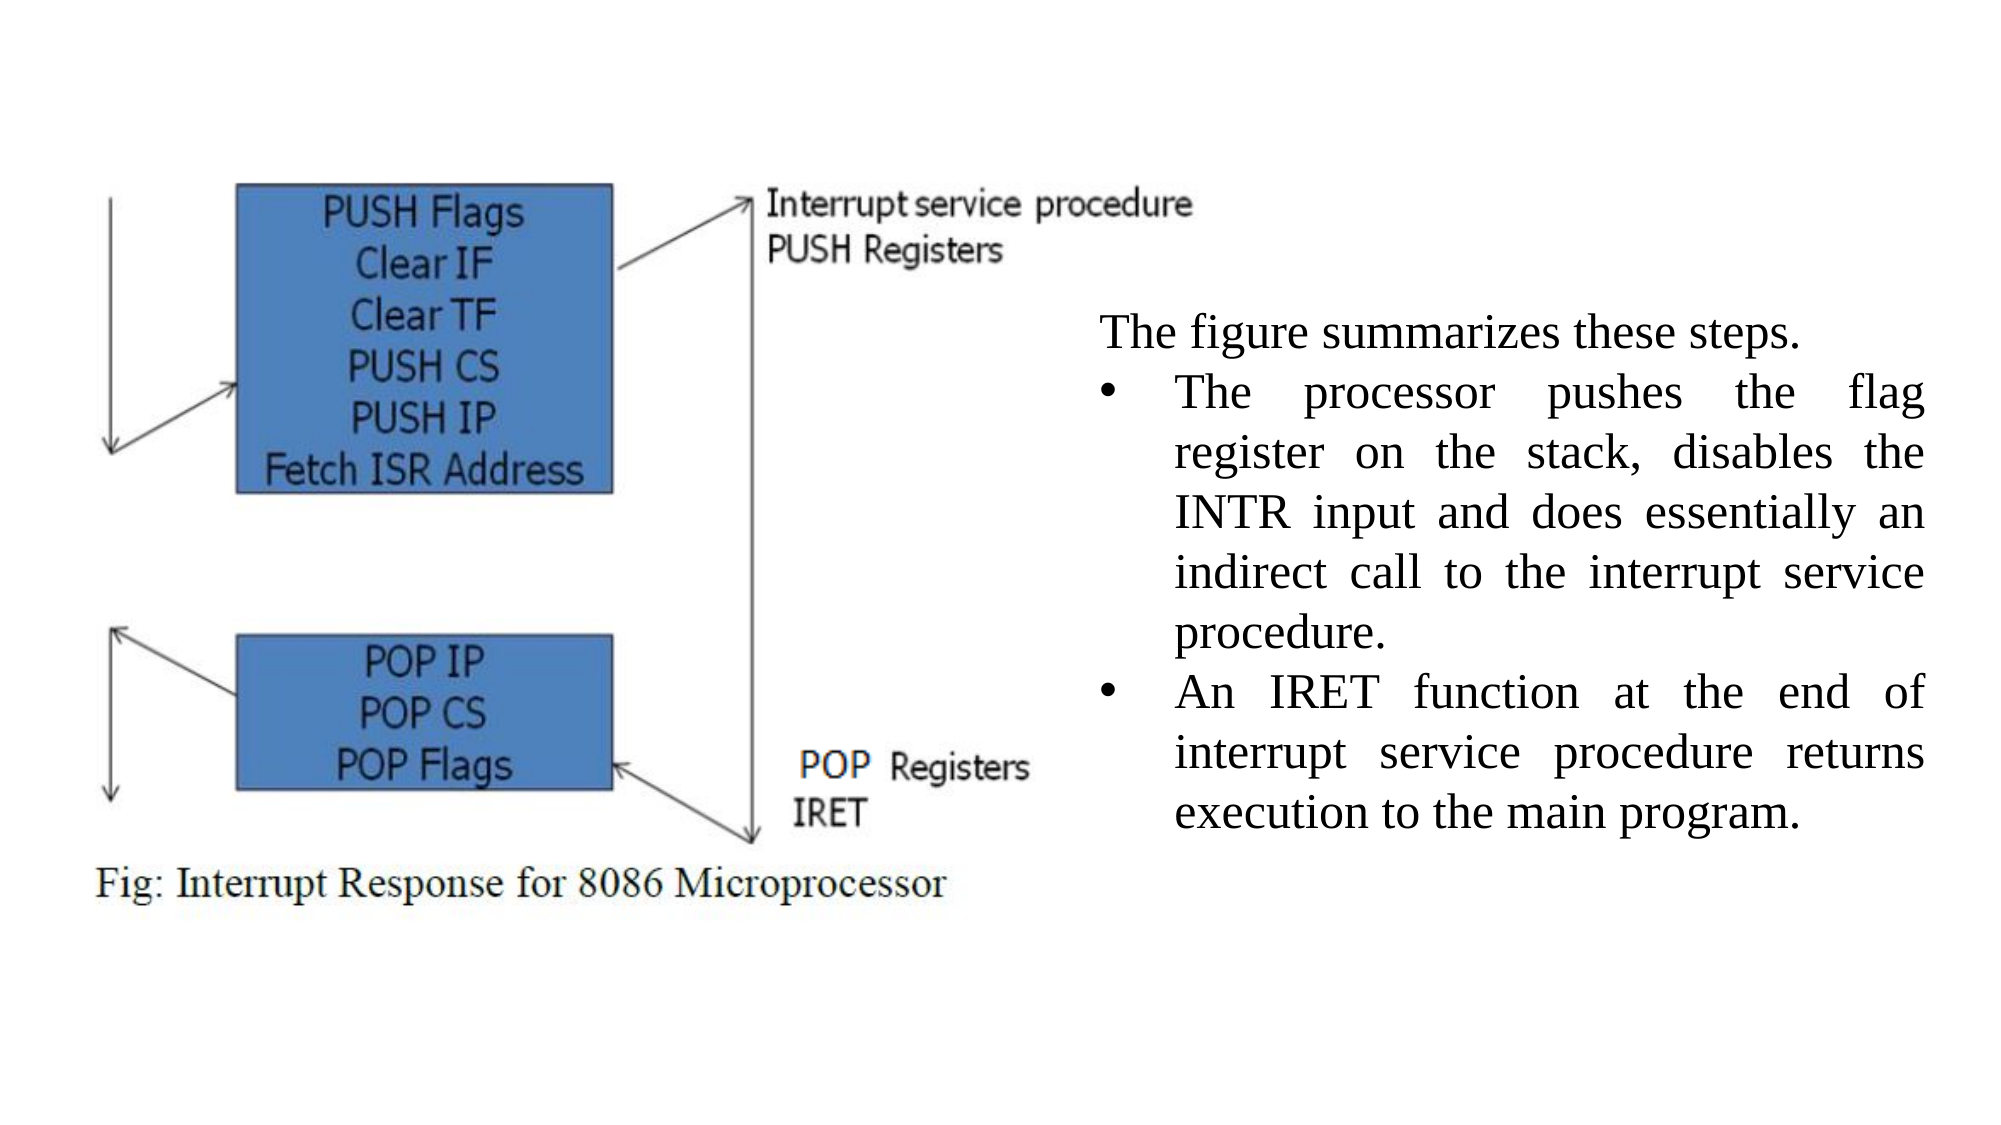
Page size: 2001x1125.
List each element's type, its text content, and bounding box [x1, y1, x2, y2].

picture [41, 129, 1216, 933]
text_box The figure summarizes these steps. The processor pushes the flag register on the stack, disables the INTR input and does essentially an indirect call to the interrupt service procedure. An IRET function at the end of interrupt service procedure returns execution to the main program. [1216, 291, 1941, 847]
